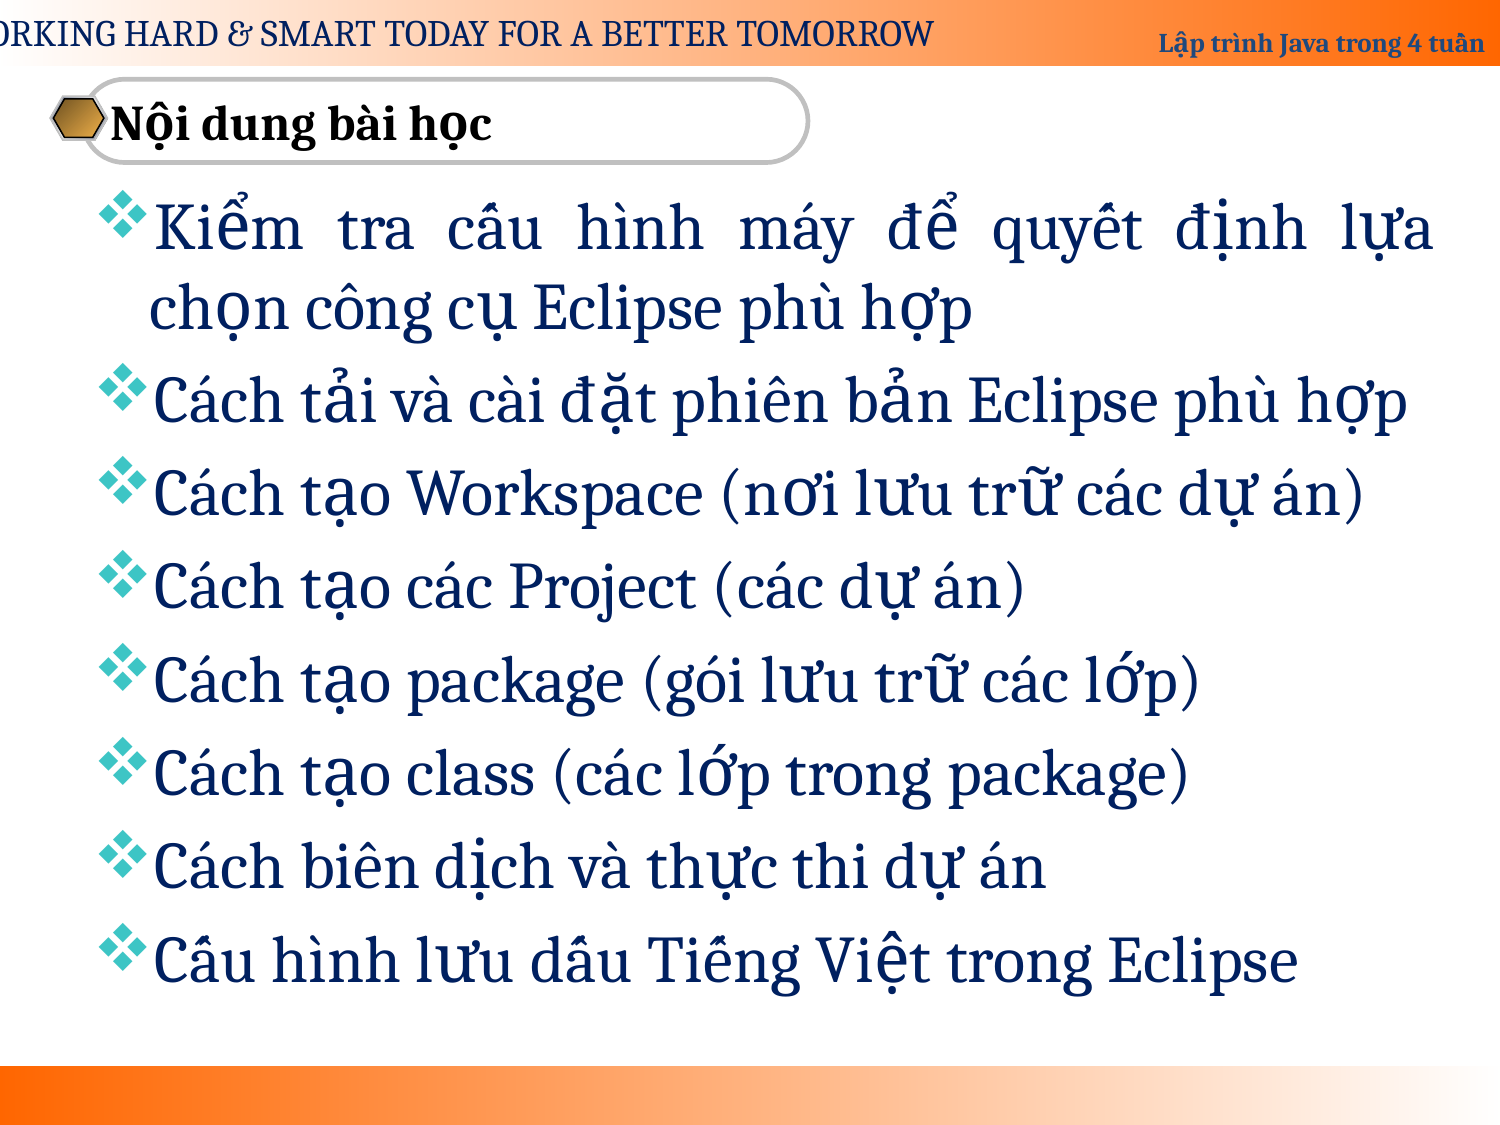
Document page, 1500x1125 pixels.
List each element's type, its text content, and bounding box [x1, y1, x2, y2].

text_box Kiểm tra cấu hình máy để quyết định lựa chọn công cụ Eclipse phù hợp Cách tải và cài đặt phiên bản Eclipse phù hợp Cách tạo Workspace (nơi lưu trữ các dự án) Cách tạo các Project (các dự án) Cách tạo package (gói lưu trữ các lớp) Cách tạo class (các lớp trong package) Cách biên dịch và thực thi dự án Cấu hình lưu dấu Tiếng Việt trong Eclipse [78, 174, 1450, 1025]
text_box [49, 78, 809, 163]
